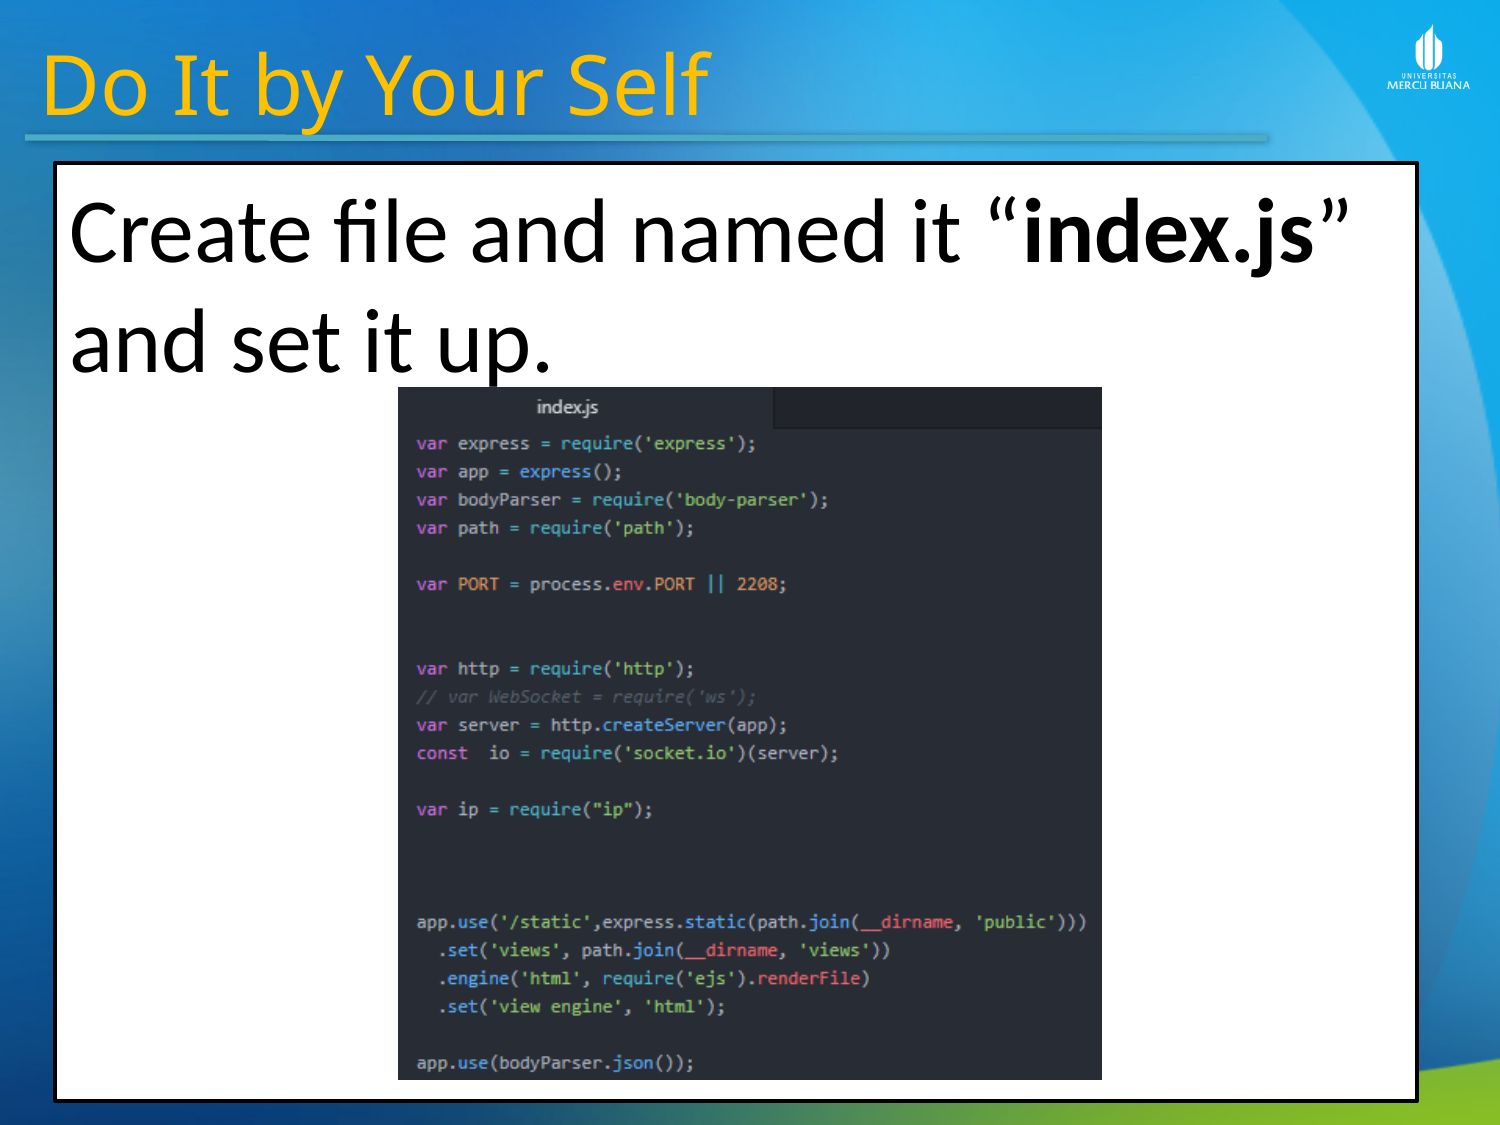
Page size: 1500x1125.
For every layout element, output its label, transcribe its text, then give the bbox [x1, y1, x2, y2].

list Do It by Your Self [24, 24, 1213, 150]
picture [0, 0, 1500, 1125]
list Create file and named it “index.js” and set it up. [53, 161, 1419, 1103]
